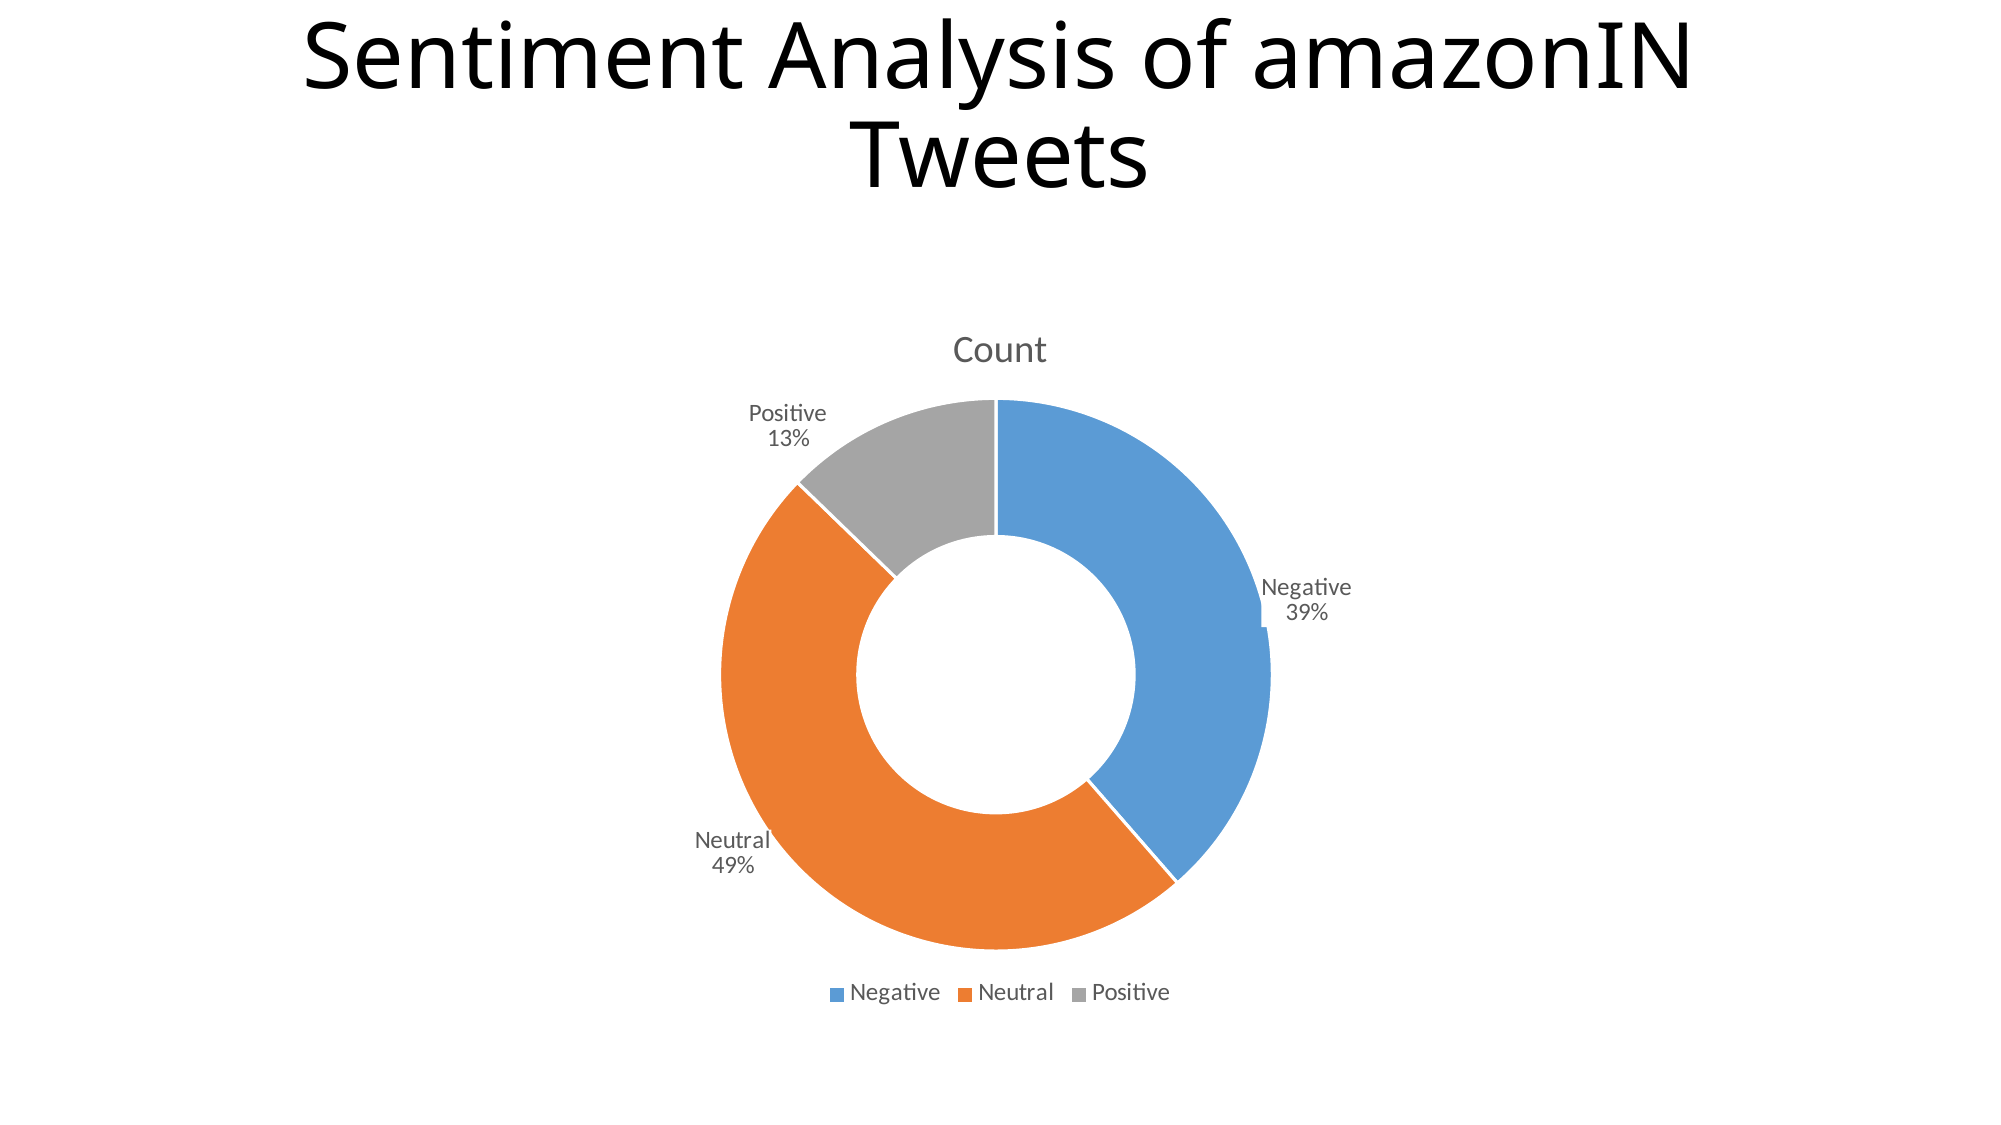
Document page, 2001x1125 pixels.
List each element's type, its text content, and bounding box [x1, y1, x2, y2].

chart [137, 299, 1863, 1014]
title Sentiment Analysis of amazonIN Tweets [137, 0, 1863, 218]
